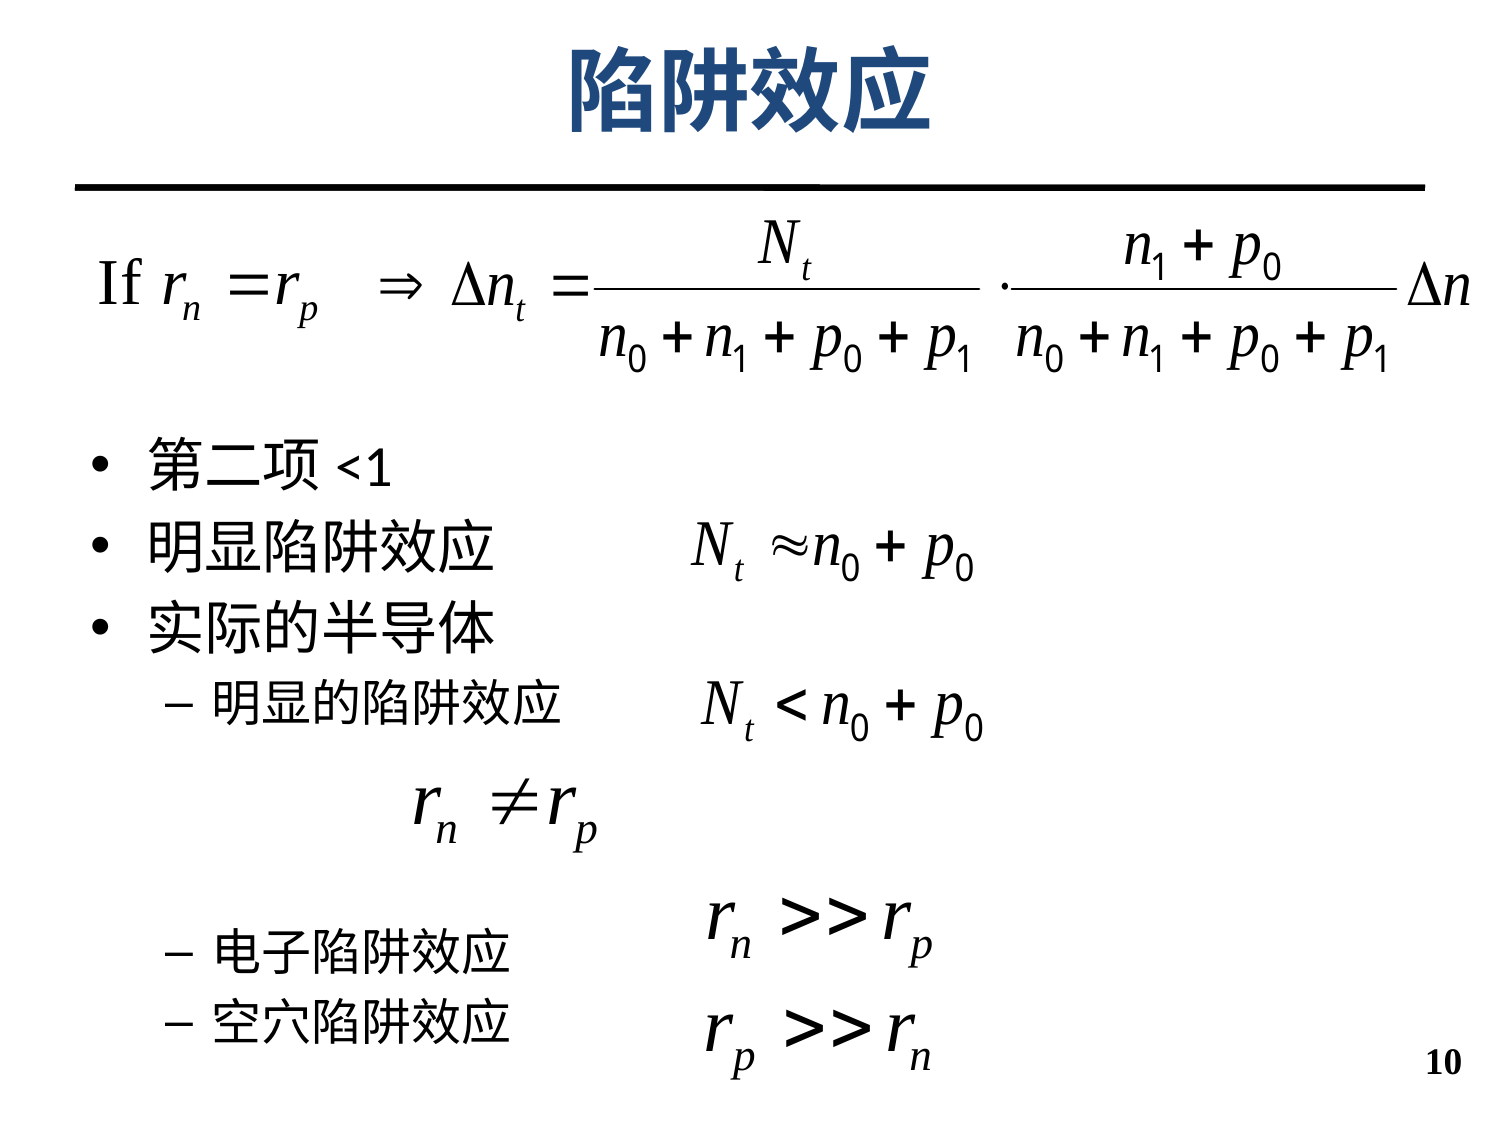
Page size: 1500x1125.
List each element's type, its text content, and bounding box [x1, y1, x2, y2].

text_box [370, 201, 1485, 387]
slide_number 10 [1399, 1029, 1488, 1105]
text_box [693, 861, 946, 974]
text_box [87, 238, 333, 343]
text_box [689, 659, 993, 758]
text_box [691, 973, 944, 1097]
title 陷阱效应 [75, 12, 1425, 163]
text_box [399, 746, 613, 870]
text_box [678, 499, 983, 599]
text_box [0, 403, 613, 506]
list 第二项<1 明显陷阱效应 实际的半导体 明显的陷阱效应 电子陷阱效应 空穴陷阱效应 [75, 420, 1425, 1105]
